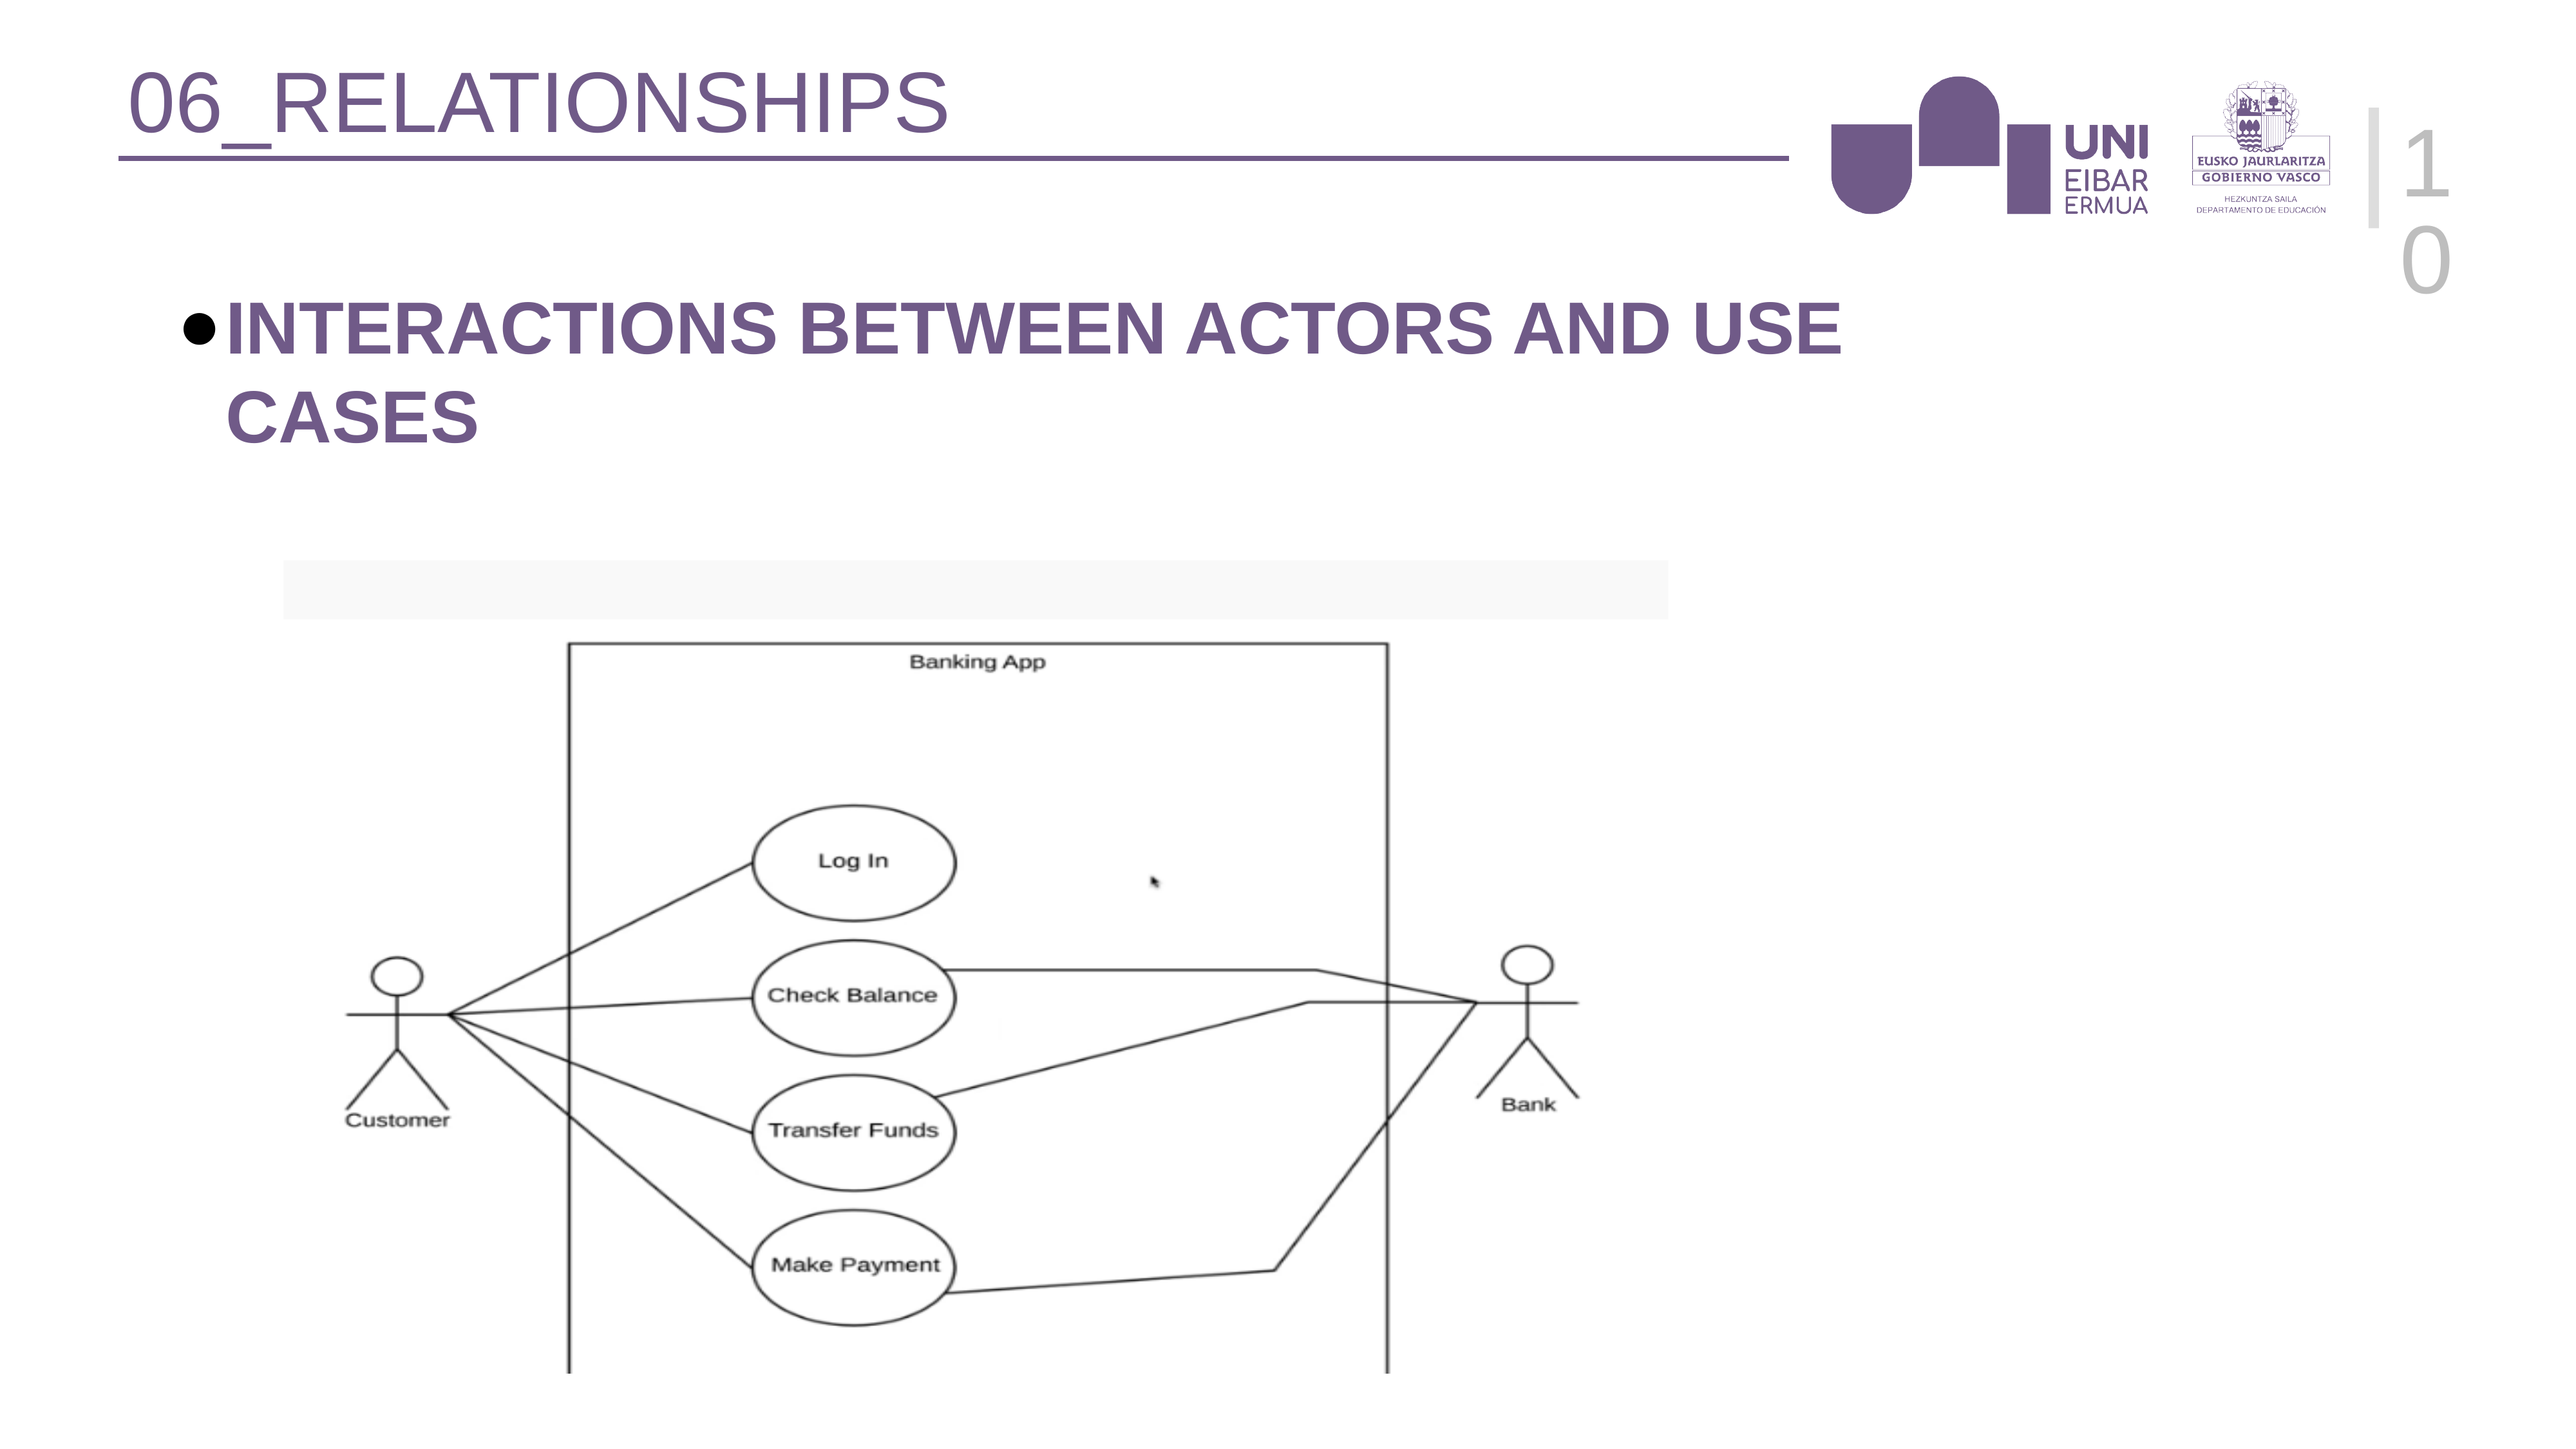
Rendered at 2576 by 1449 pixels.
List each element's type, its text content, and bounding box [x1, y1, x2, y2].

picture [2189, 75, 2334, 220]
text_box INTERACTIONS BETWEEN ACTORS AND USE CASES [167, 270, 1924, 645]
picture [283, 560, 1669, 1374]
text_box 06_RELATIONSHIPS [118, 36, 2190, 153]
slide_number ‹#› [2389, 95, 2465, 222]
picture [1792, 153, 2187, 229]
